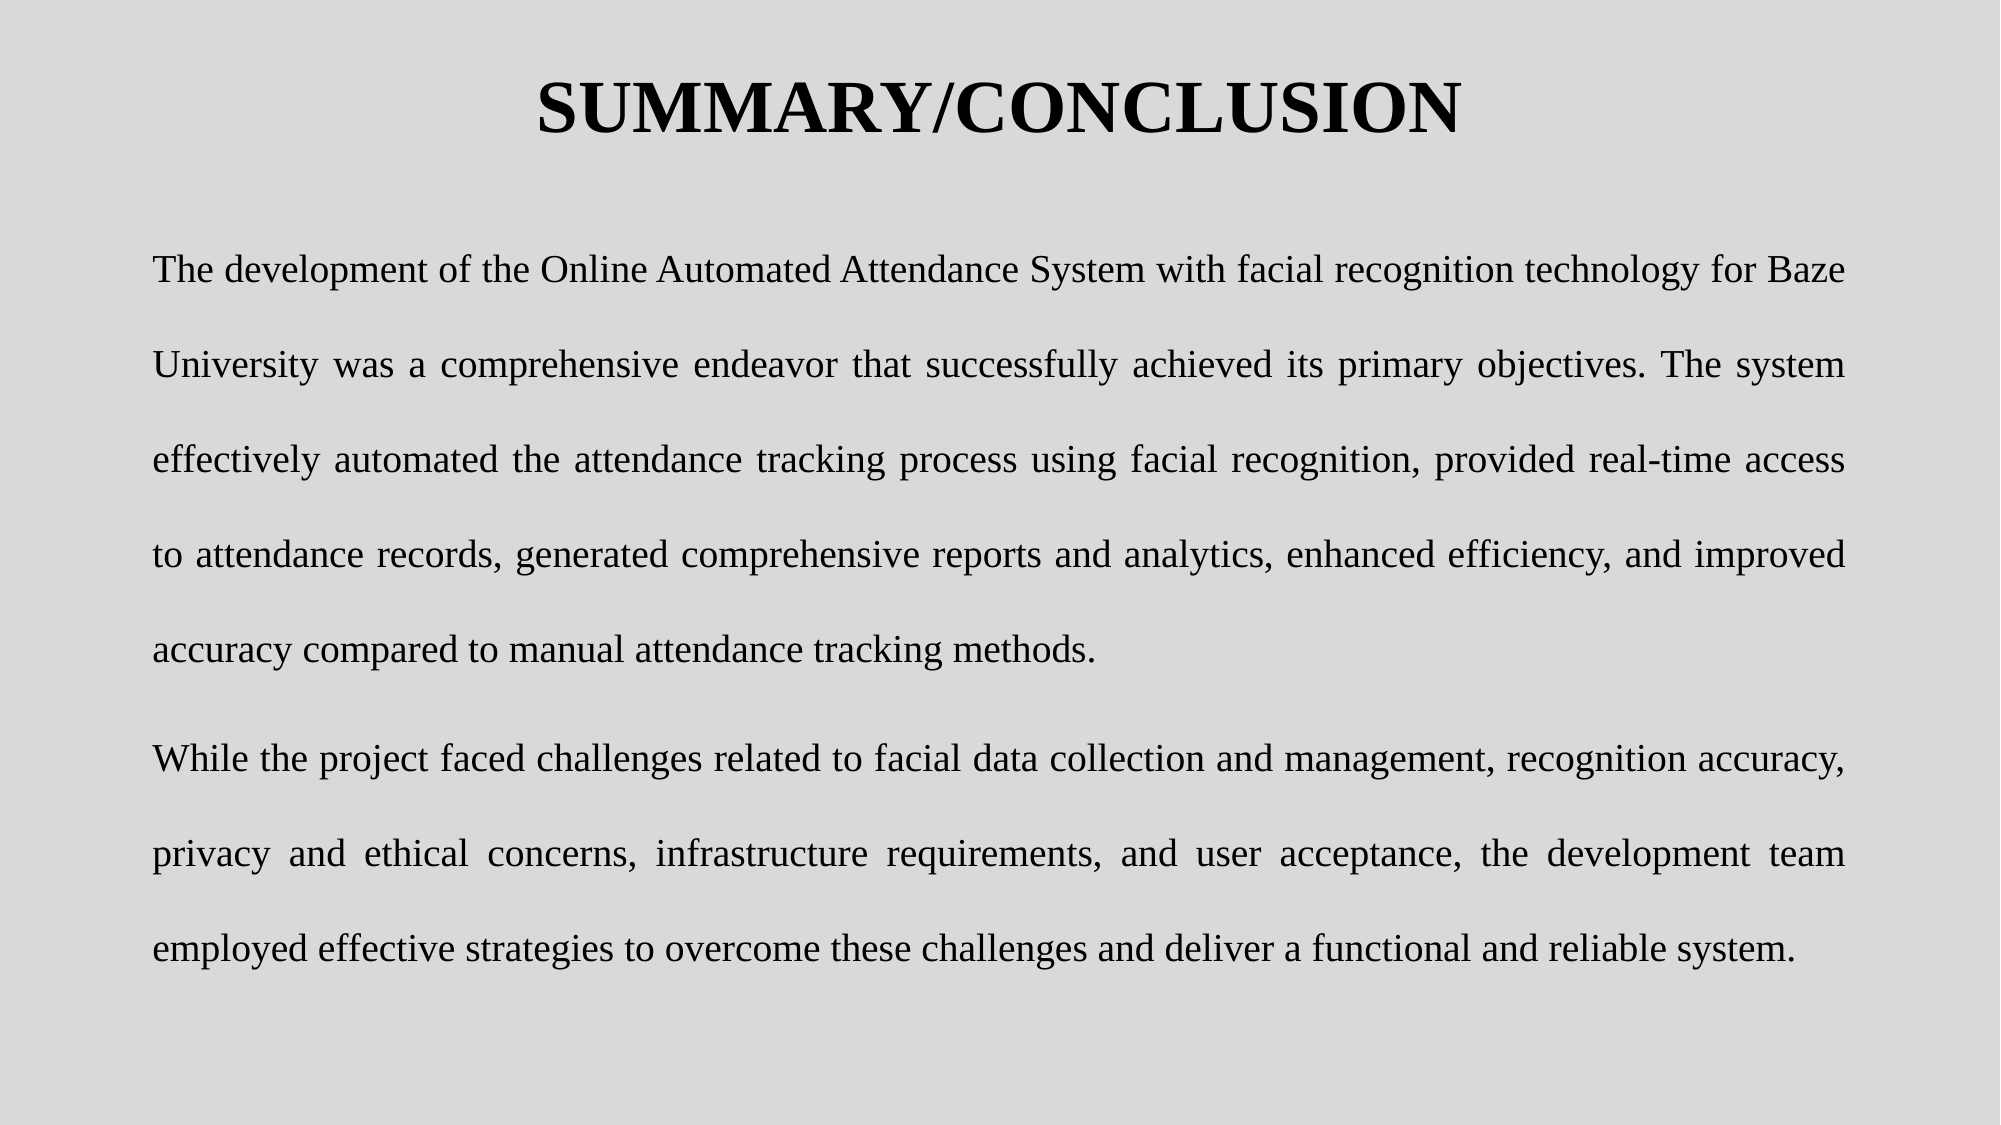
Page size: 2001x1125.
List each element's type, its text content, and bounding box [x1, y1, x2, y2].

text_box SUMMARY/CONCLUSION [249, 59, 1750, 158]
list The development of the Online Automated Attendance System with facial recognition technology for Baze University was a comprehensive endeavor that successfully achieved its primary objectives. The system effectively automated the attendance tracking process using facial recognition, provided real-time access to attendance records, generated comprehensive reports and analytics, enhanced efficiency, and improved accuracy compared to manual attendance tracking methods. While the project faced challenges related to facial data collection and management, recognition accuracy, privacy and ethical concerns, infrastructure requirements, and user acceptance, the development team employed effective strategies to overcome these challenges and deliver a functional and reliable system. [137, 188, 1863, 1049]
